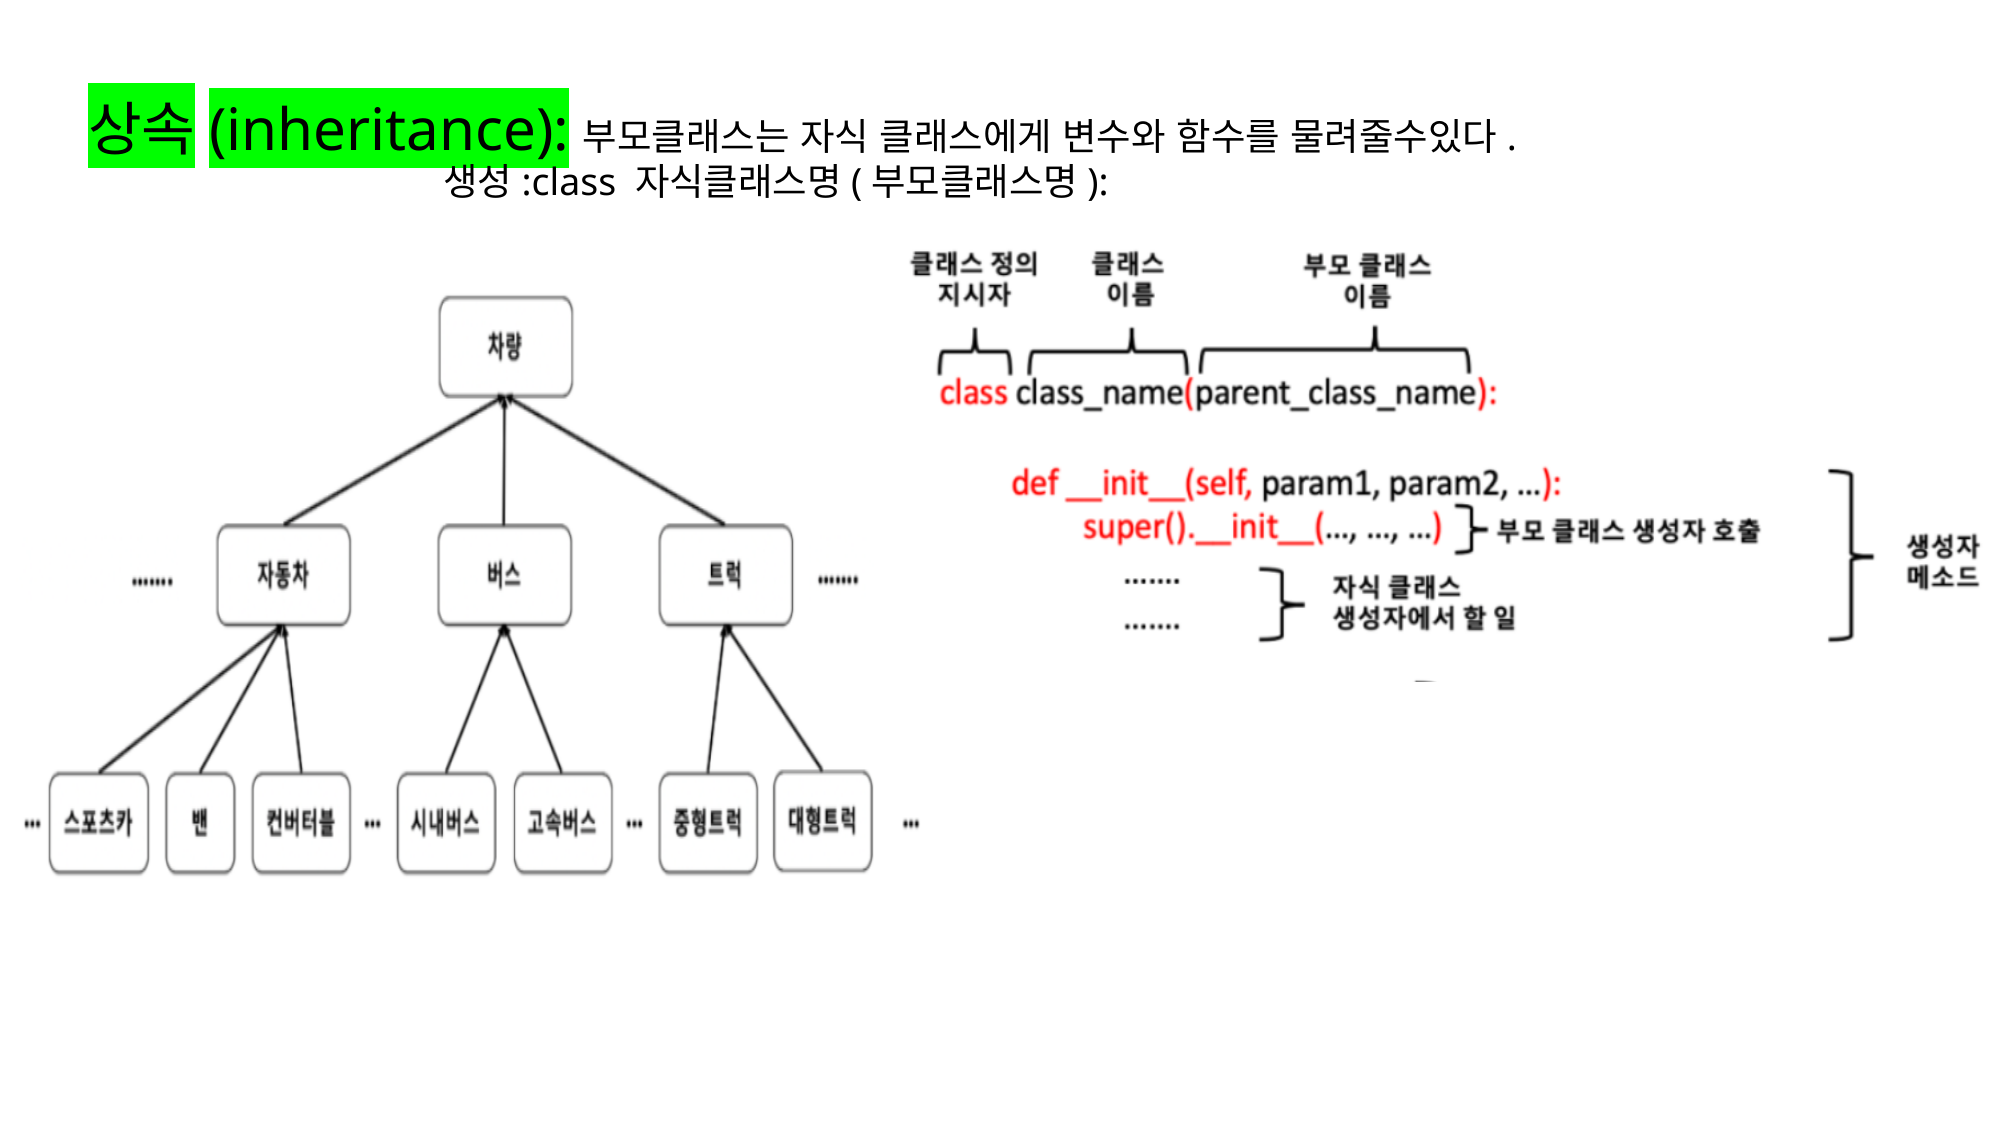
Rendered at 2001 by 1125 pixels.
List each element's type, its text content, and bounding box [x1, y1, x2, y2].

picture [0, 211, 2000, 934]
text_box 상속(inheritance):부모클래스는 자식 클래스에게 변수와 함수를 물려줄수있다. 생성:class 자식클래스명(부모클래스명): [73, 35, 1669, 212]
